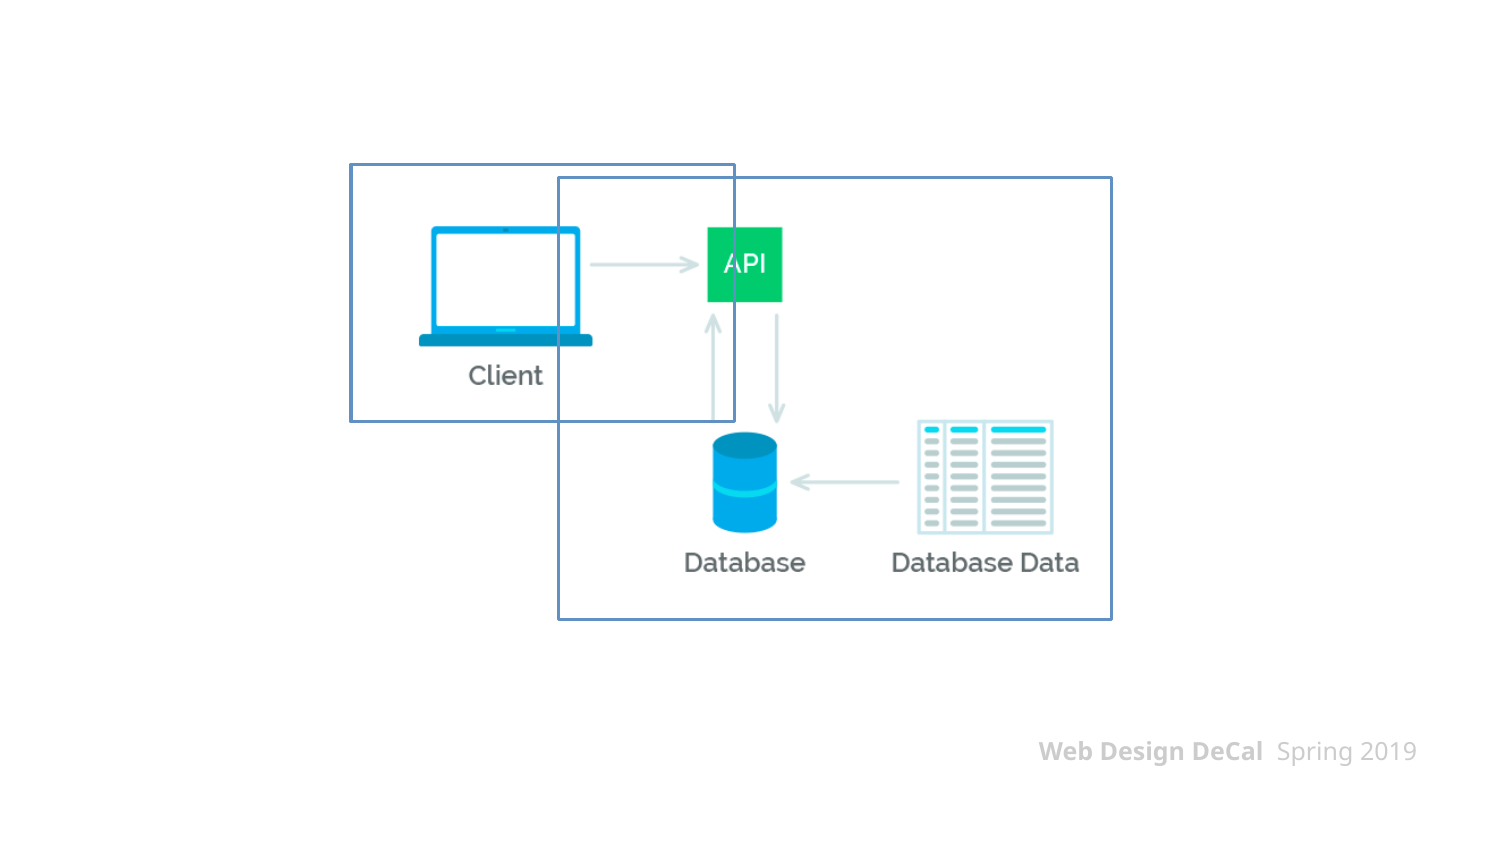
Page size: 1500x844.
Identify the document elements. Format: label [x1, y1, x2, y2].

text_box [237, 101, 704, 472]
picture [308, 177, 1192, 657]
text_box [351, 164, 735, 175]
